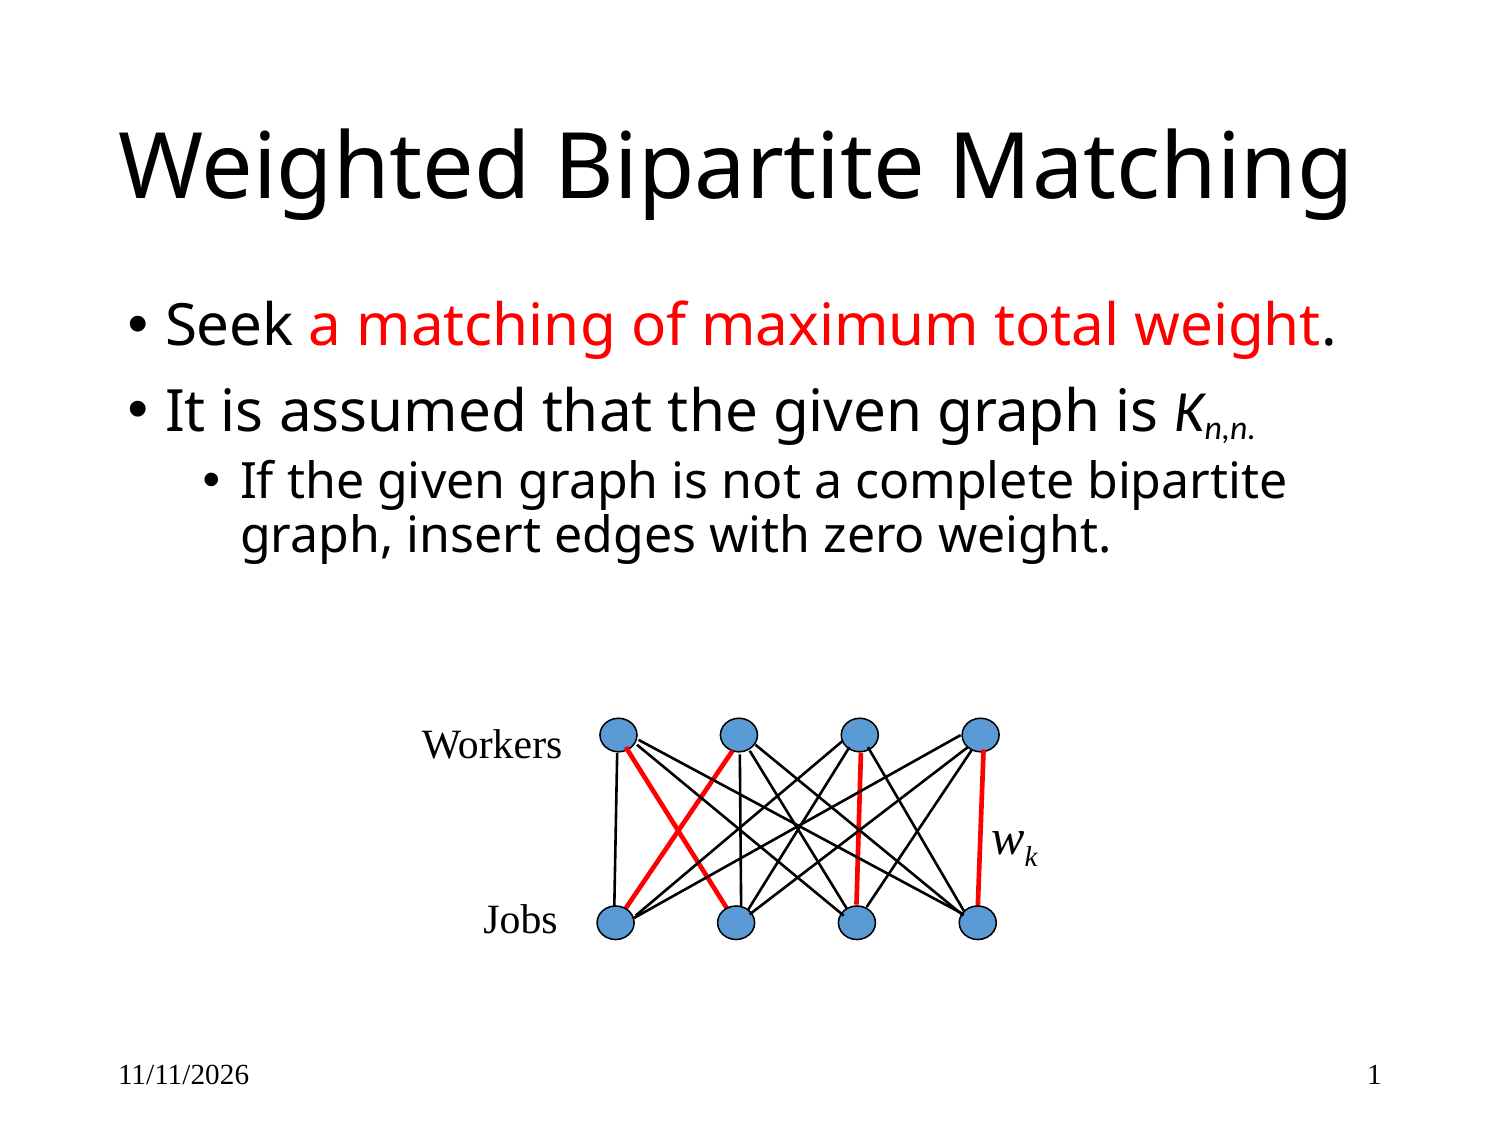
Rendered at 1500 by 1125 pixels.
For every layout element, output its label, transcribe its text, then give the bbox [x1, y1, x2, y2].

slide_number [103, 1042, 441, 1103]
slide_number 1 [1059, 1042, 1397, 1103]
text_box wk [976, 796, 1086, 880]
title Weighted Bipartite Matching [102, 59, 1398, 278]
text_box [597, 905, 997, 940]
text_box Jobs [466, 883, 588, 951]
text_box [599, 718, 1000, 752]
list Seek a matching of maximum total weight. It is assumed that the given graph is Kn,n. If the given graph is not a complete bipartite graph, insert edges with zero weight. [112, 287, 1388, 605]
text_box Workers [405, 708, 587, 776]
